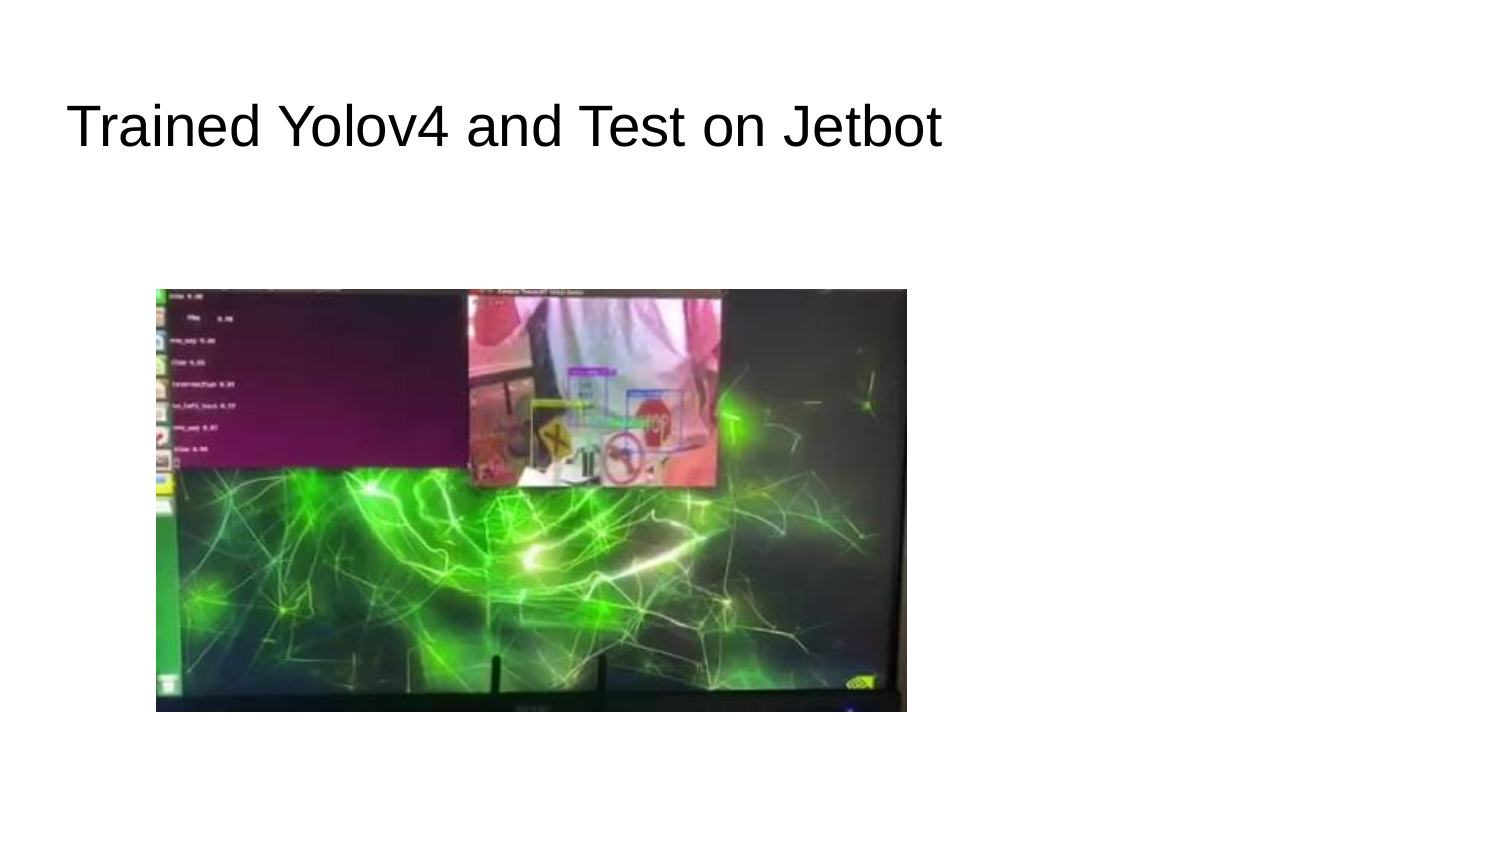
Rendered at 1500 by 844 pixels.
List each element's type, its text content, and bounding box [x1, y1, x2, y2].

picture [155, 289, 907, 712]
title Trained Yolov4 and Test on Jetbot [51, 72, 1449, 167]
